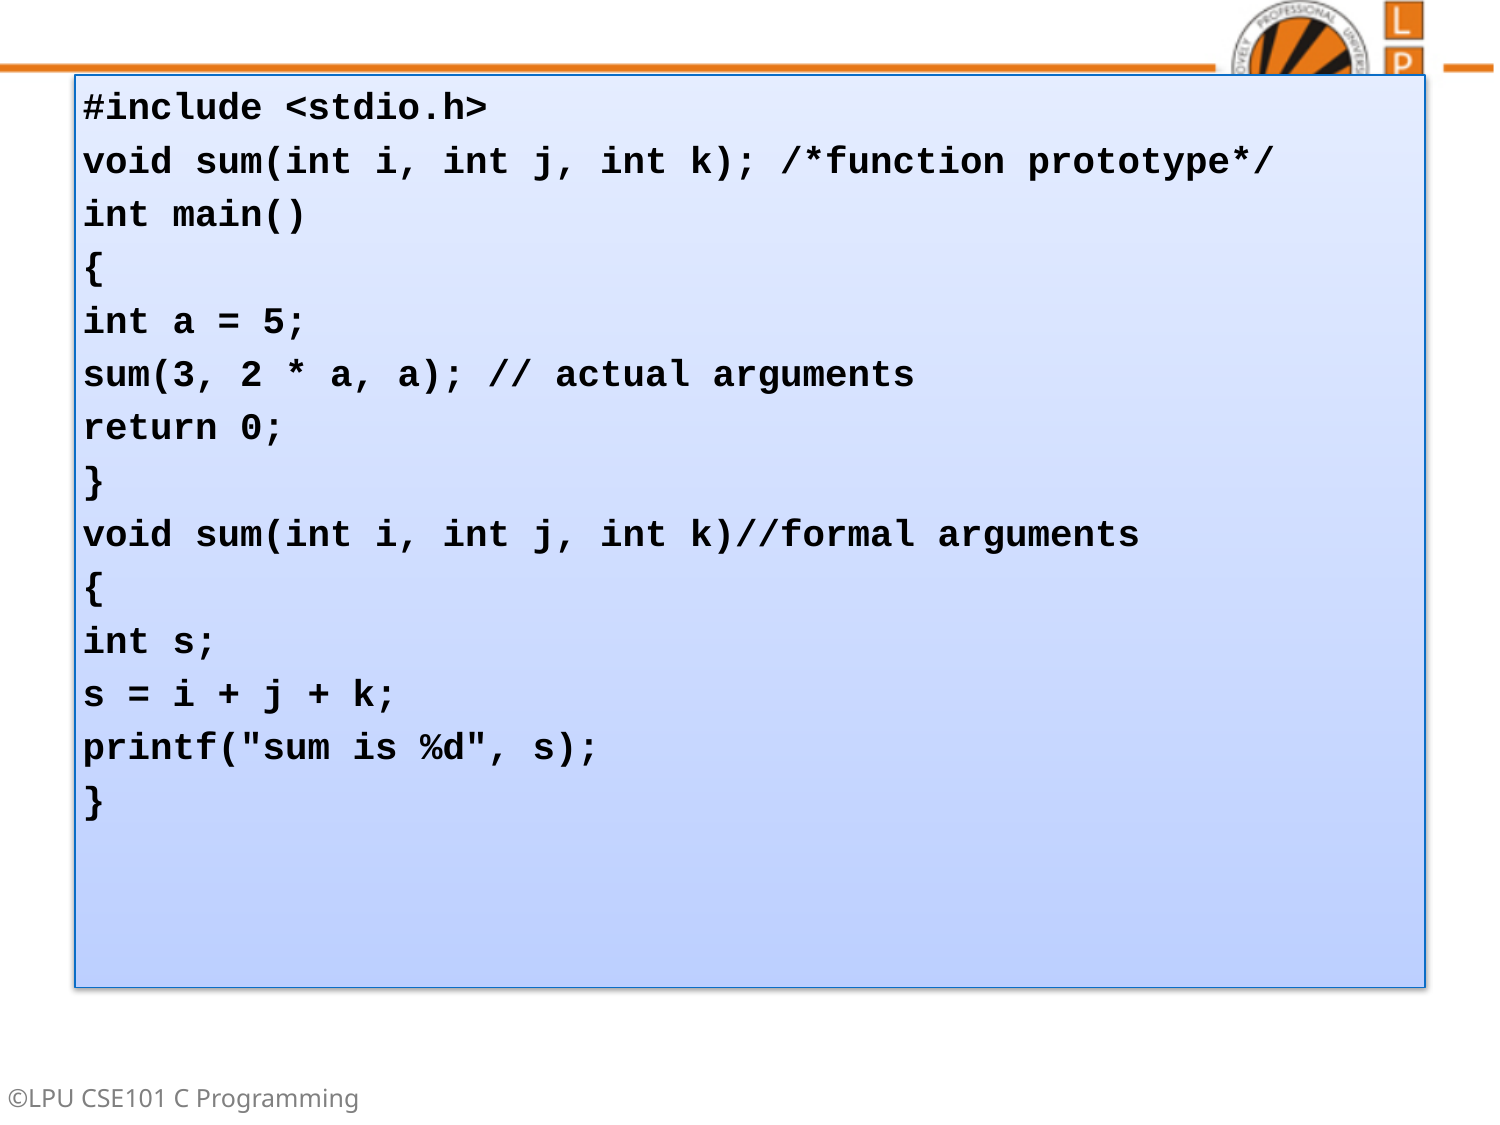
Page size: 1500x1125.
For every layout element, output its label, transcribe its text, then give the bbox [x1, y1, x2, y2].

list #include <stdio.h> void sum(int i, int j, int k); /*function prototype*/ int main() { int a = 5; sum(3, 2 * a, a); // actual arguments return 0; } void sum(int i, int j, int k)//formal arguments { int s; s = i + j + k; printf("sum is %d", s); } [74, 74, 1426, 988]
picture [0, 0, 1497, 155]
